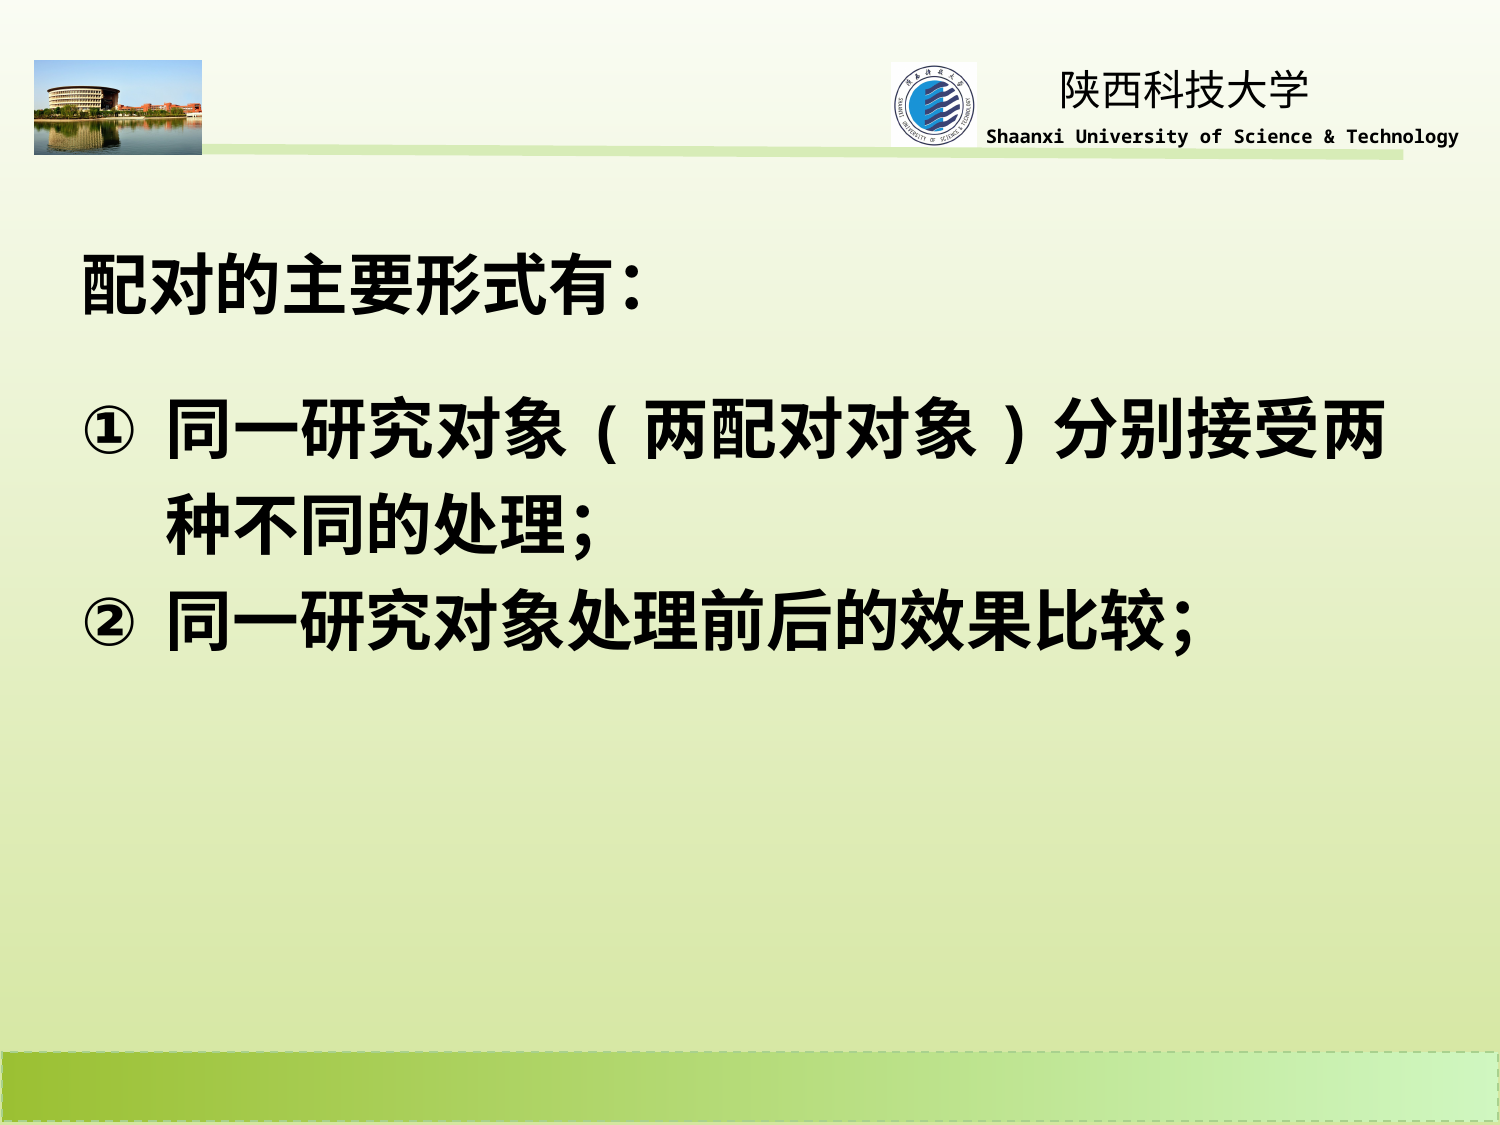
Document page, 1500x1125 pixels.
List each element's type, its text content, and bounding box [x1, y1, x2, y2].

text_box [2, 1052, 1498, 1122]
text_box 配对的主要形式有： [66, 208, 1314, 331]
picture [891, 62, 977, 149]
text_box Shaanxi University of Science & Technology [977, 105, 1500, 155]
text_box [202, 149, 1404, 155]
text_box 同一研究对象(两配对对象)分别接受两种不同的处理； 同一研究对象处理前后的效果比较； [66, 379, 1404, 762]
text_box 陕西科技大学 [950, 46, 1420, 132]
picture [34, 60, 202, 155]
